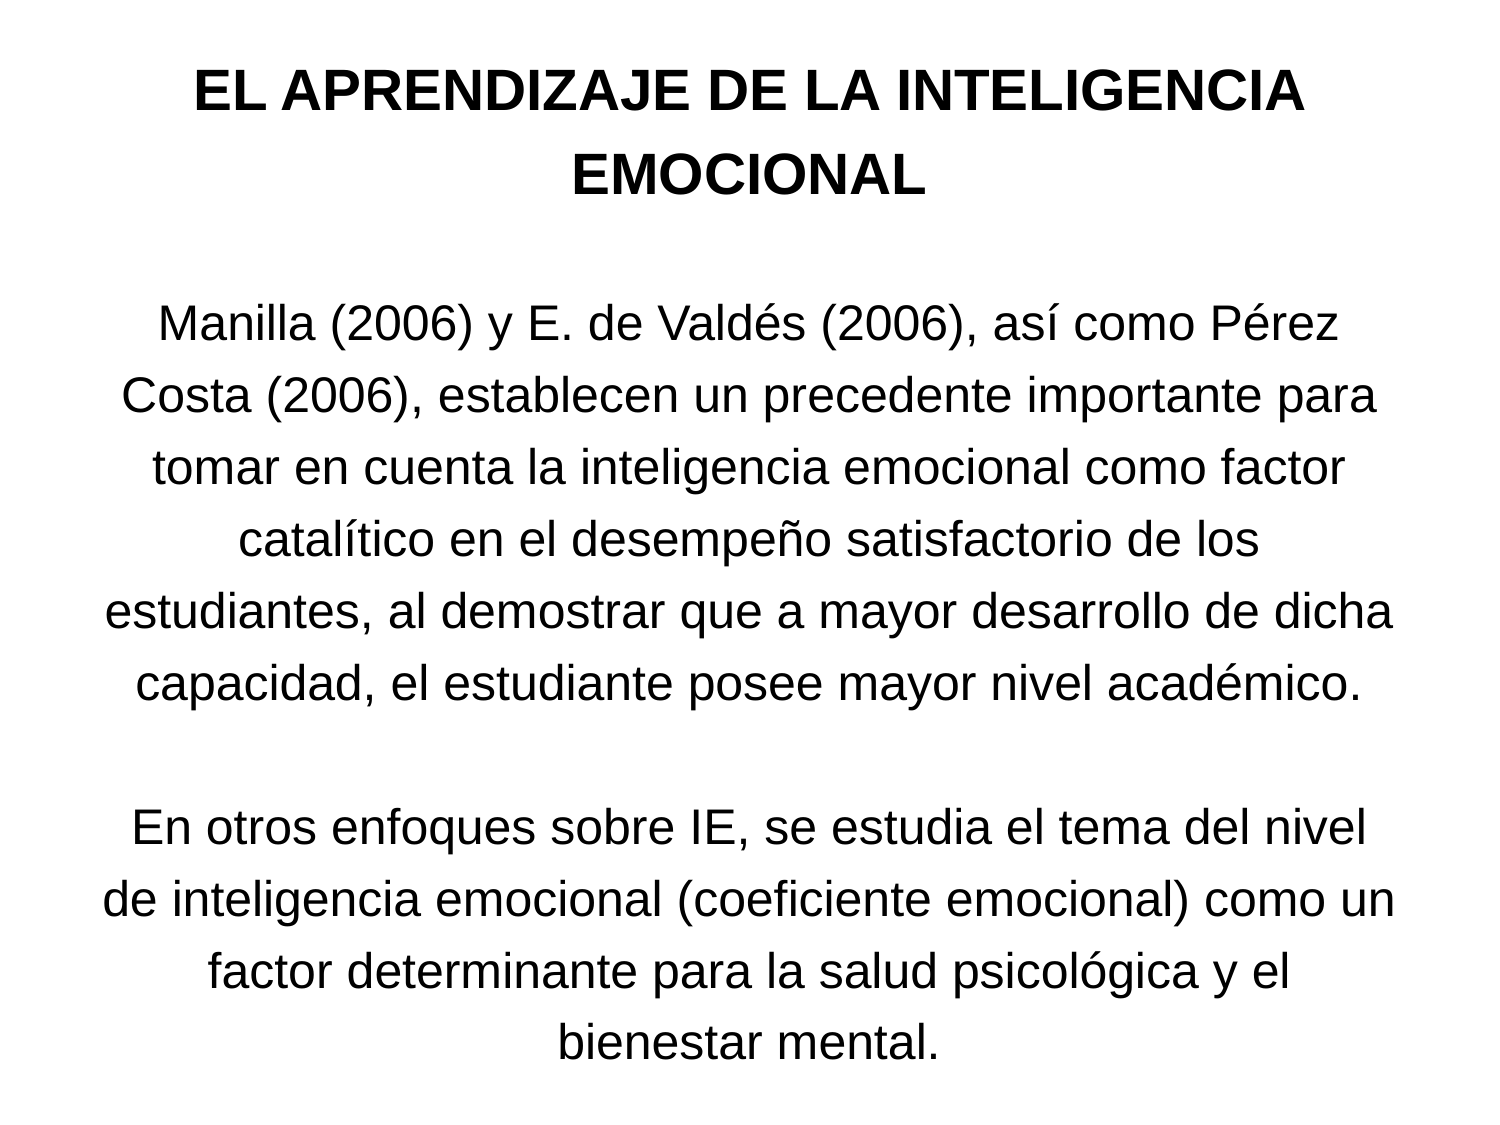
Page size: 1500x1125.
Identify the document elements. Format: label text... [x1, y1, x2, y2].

text_box EL APRENDIZAJE DE LA INTELIGENCIA EMOCIONAL Manilla (2006) y E. de Valdés (2006), así como Pérez Costa (2006), establecen un precedente importante para tomar en cuenta la inteligencia emocional como factor catalítico en el desempeño satisfactorio de los estudiantes, al demostrar que a mayor desarrollo de dicha capacidad, el estudiante posee mayor nivel académico. En otros enfoques sobre IE, se estudia el tema del nivel de inteligencia emocional (coeficiente emocional) como un factor determinante para la salud psicológica y el bienestar mental. [87, 30, 1412, 1125]
